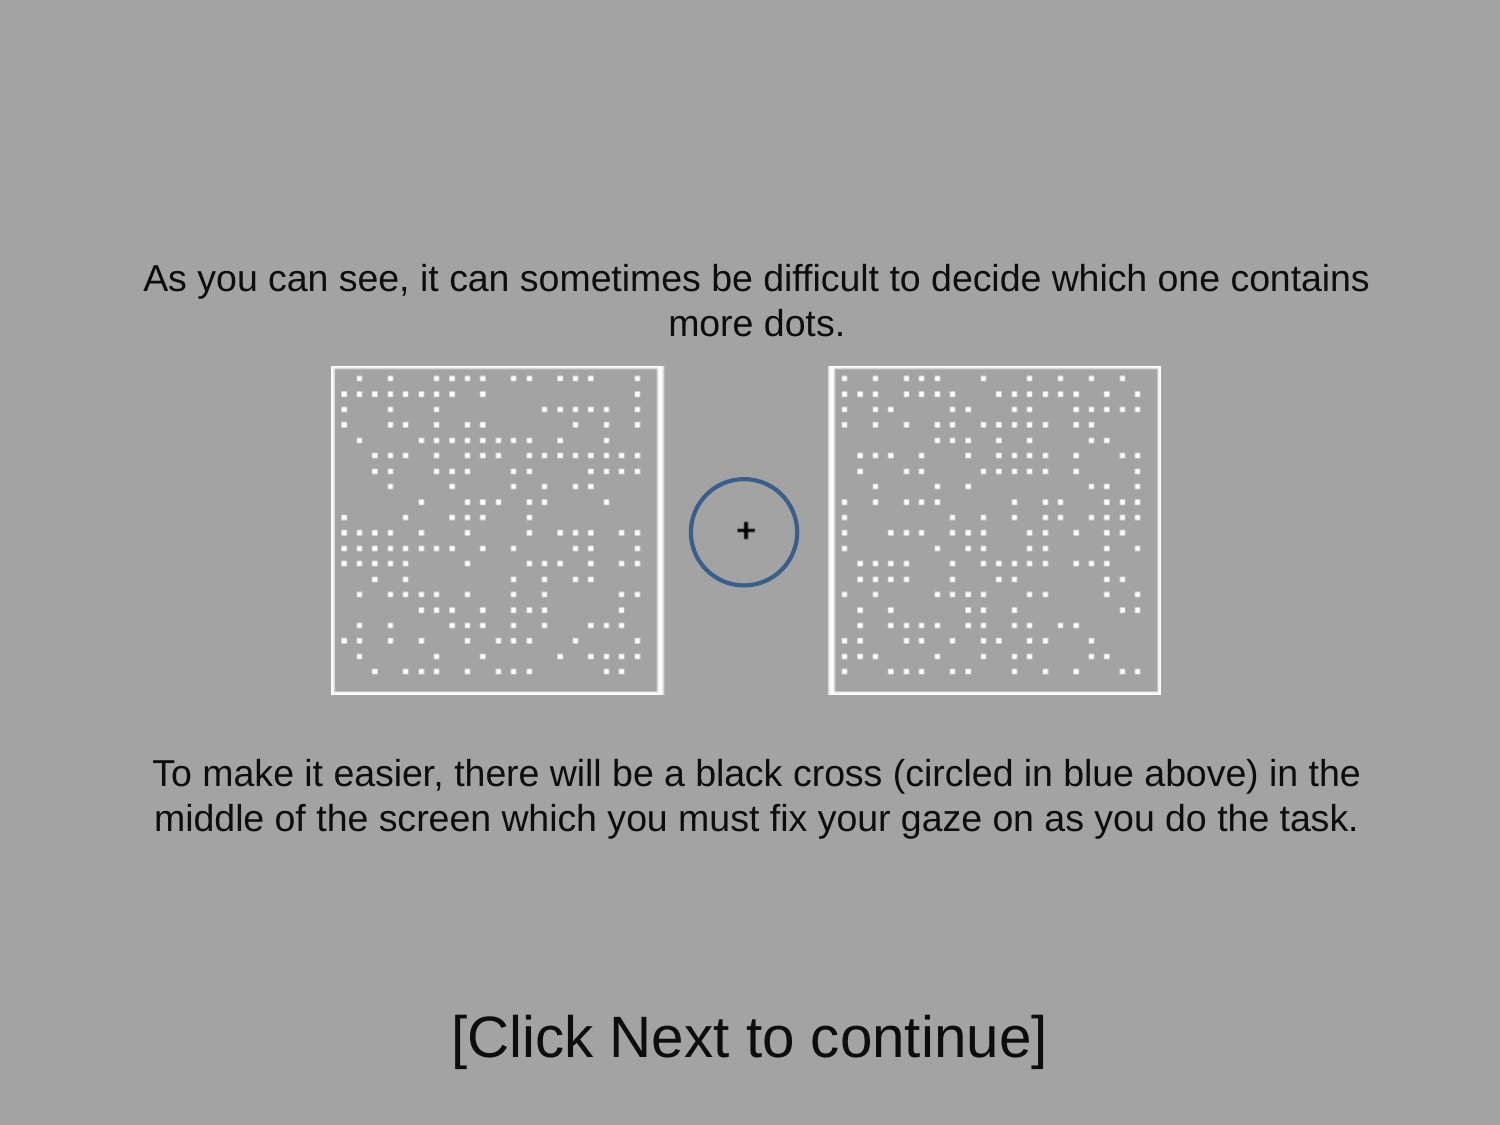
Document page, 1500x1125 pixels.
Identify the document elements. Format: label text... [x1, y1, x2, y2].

picture [312, 337, 1188, 727]
text_box As you can see, it can sometimes be difficult to decide which one contains more dots. To make it easier, there will be a black cross (circled in blue above) in the middle of the screen which you must fix your gaze on as you do the task. [85, 246, 1429, 891]
text_box [Click Next to continue] [436, 991, 1064, 1077]
